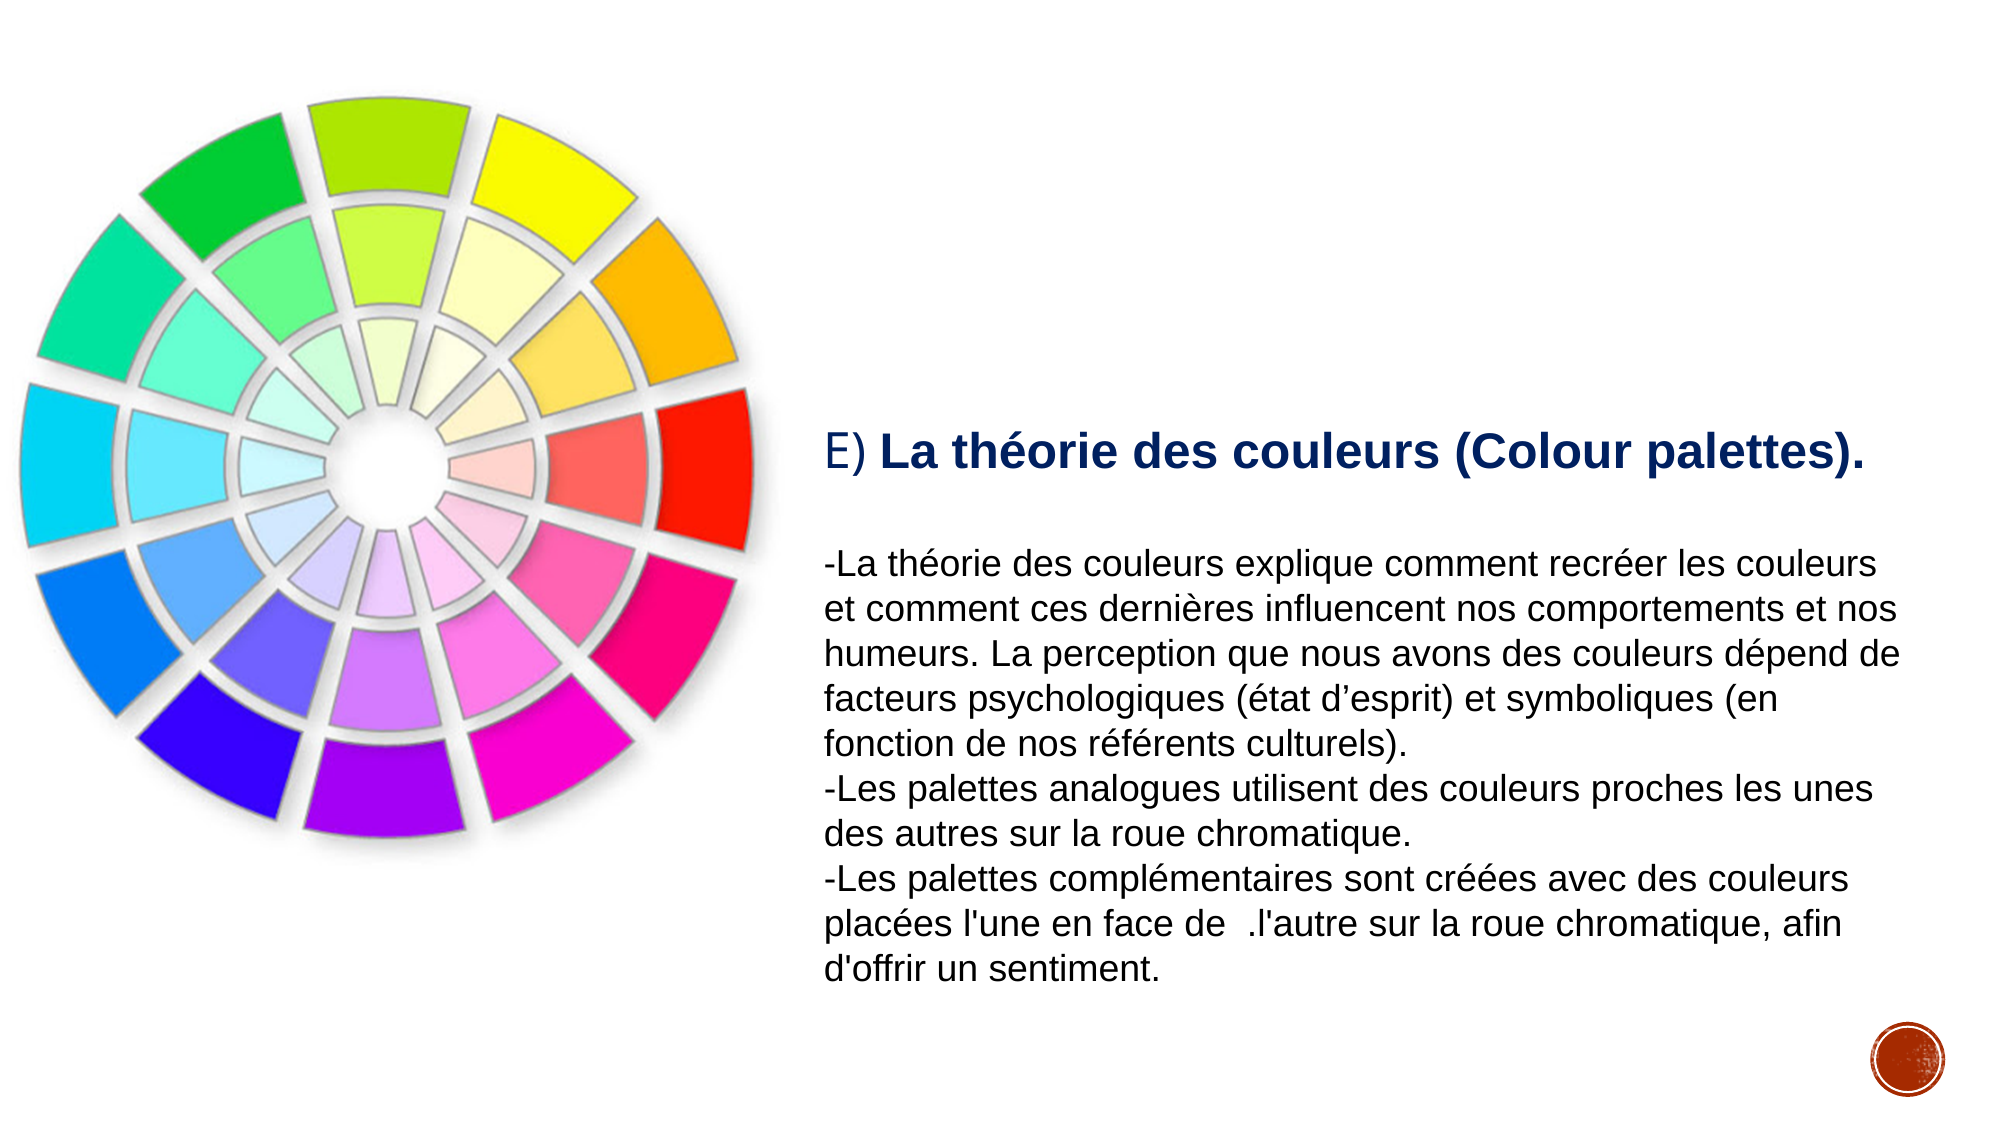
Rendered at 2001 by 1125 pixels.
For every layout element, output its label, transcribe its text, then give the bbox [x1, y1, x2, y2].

text_box E) La théorie des couleurs (Colour palettes). -La théorie des couleurs explique comment recréer les couleurs et comment ces dernières influencent nos comportements et nos humeurs. La perception que nous avons des couleurs dépend de facteurs psychologiques (état d’esprit) et symboliques (en fonction de nos référents culturels). -Les palettes analogues utilisent des couleurs proches les unes des autres sur la roue chromatique. -Les palettes complémentaires sont créées avec des couleurs placées l'une en face de .l'autre sur la roue chromatique, afin d'offrir un sentiment. [809, 411, 1920, 997]
picture [0, 77, 794, 879]
